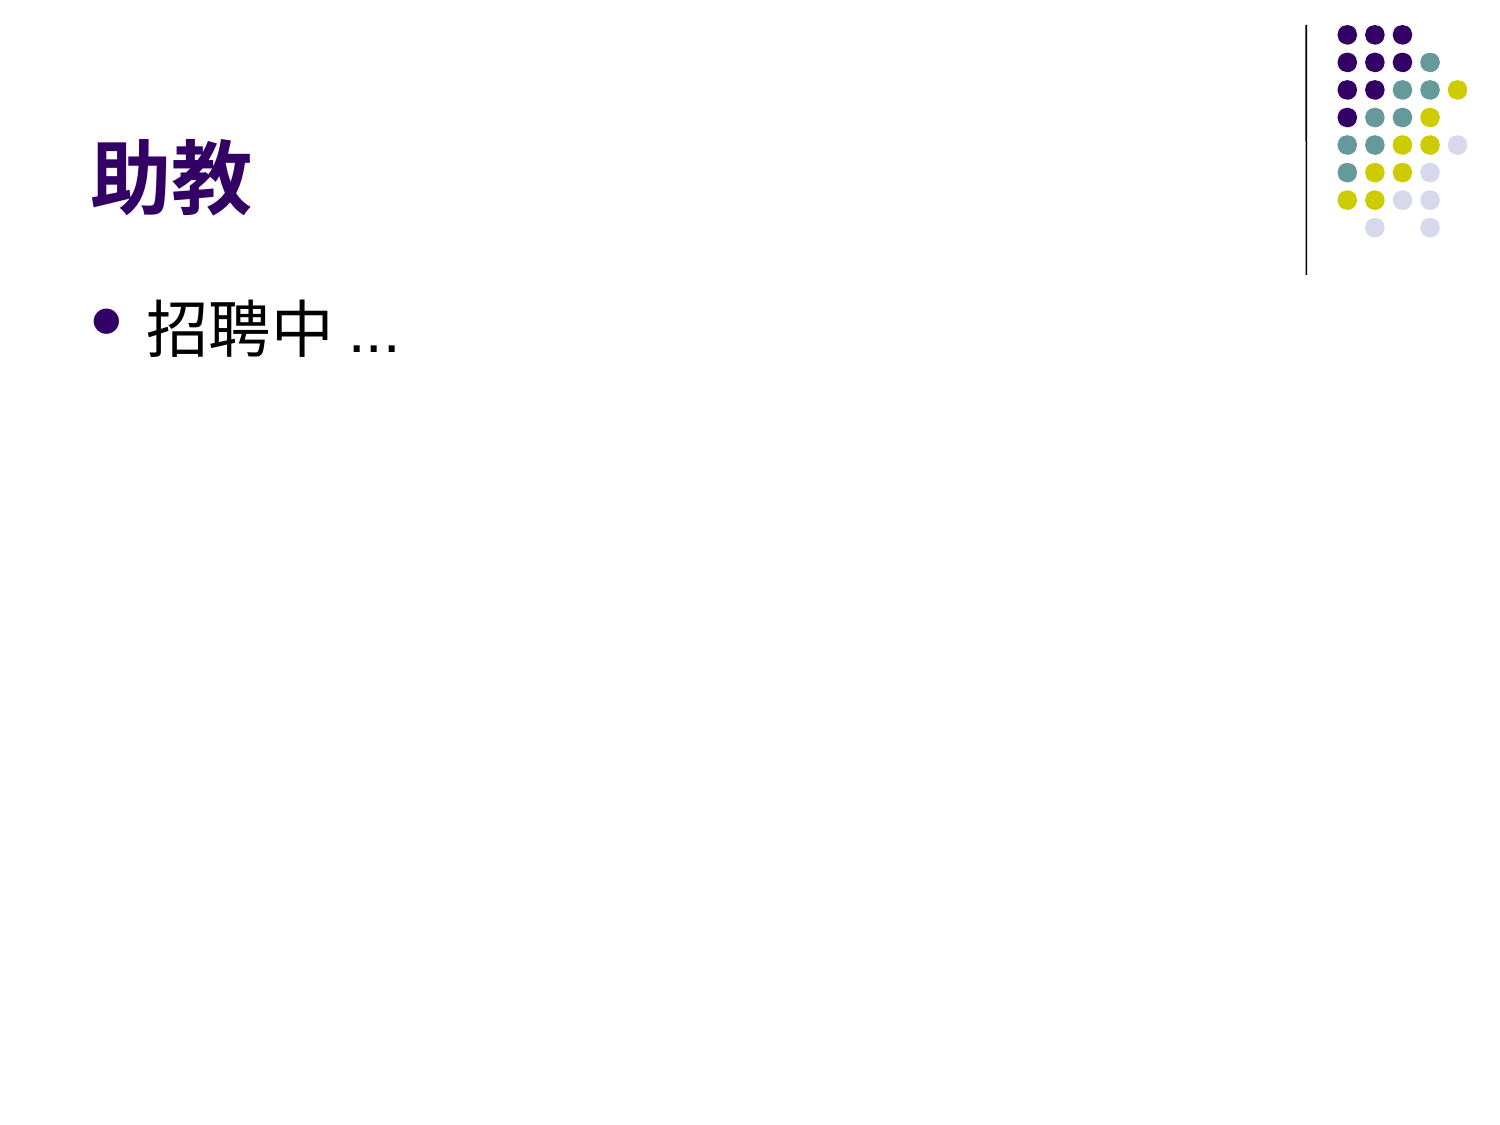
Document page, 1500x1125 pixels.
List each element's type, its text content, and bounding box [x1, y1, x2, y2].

list 招聘中... [74, 281, 1426, 1006]
title 助教 [74, 19, 1313, 233]
